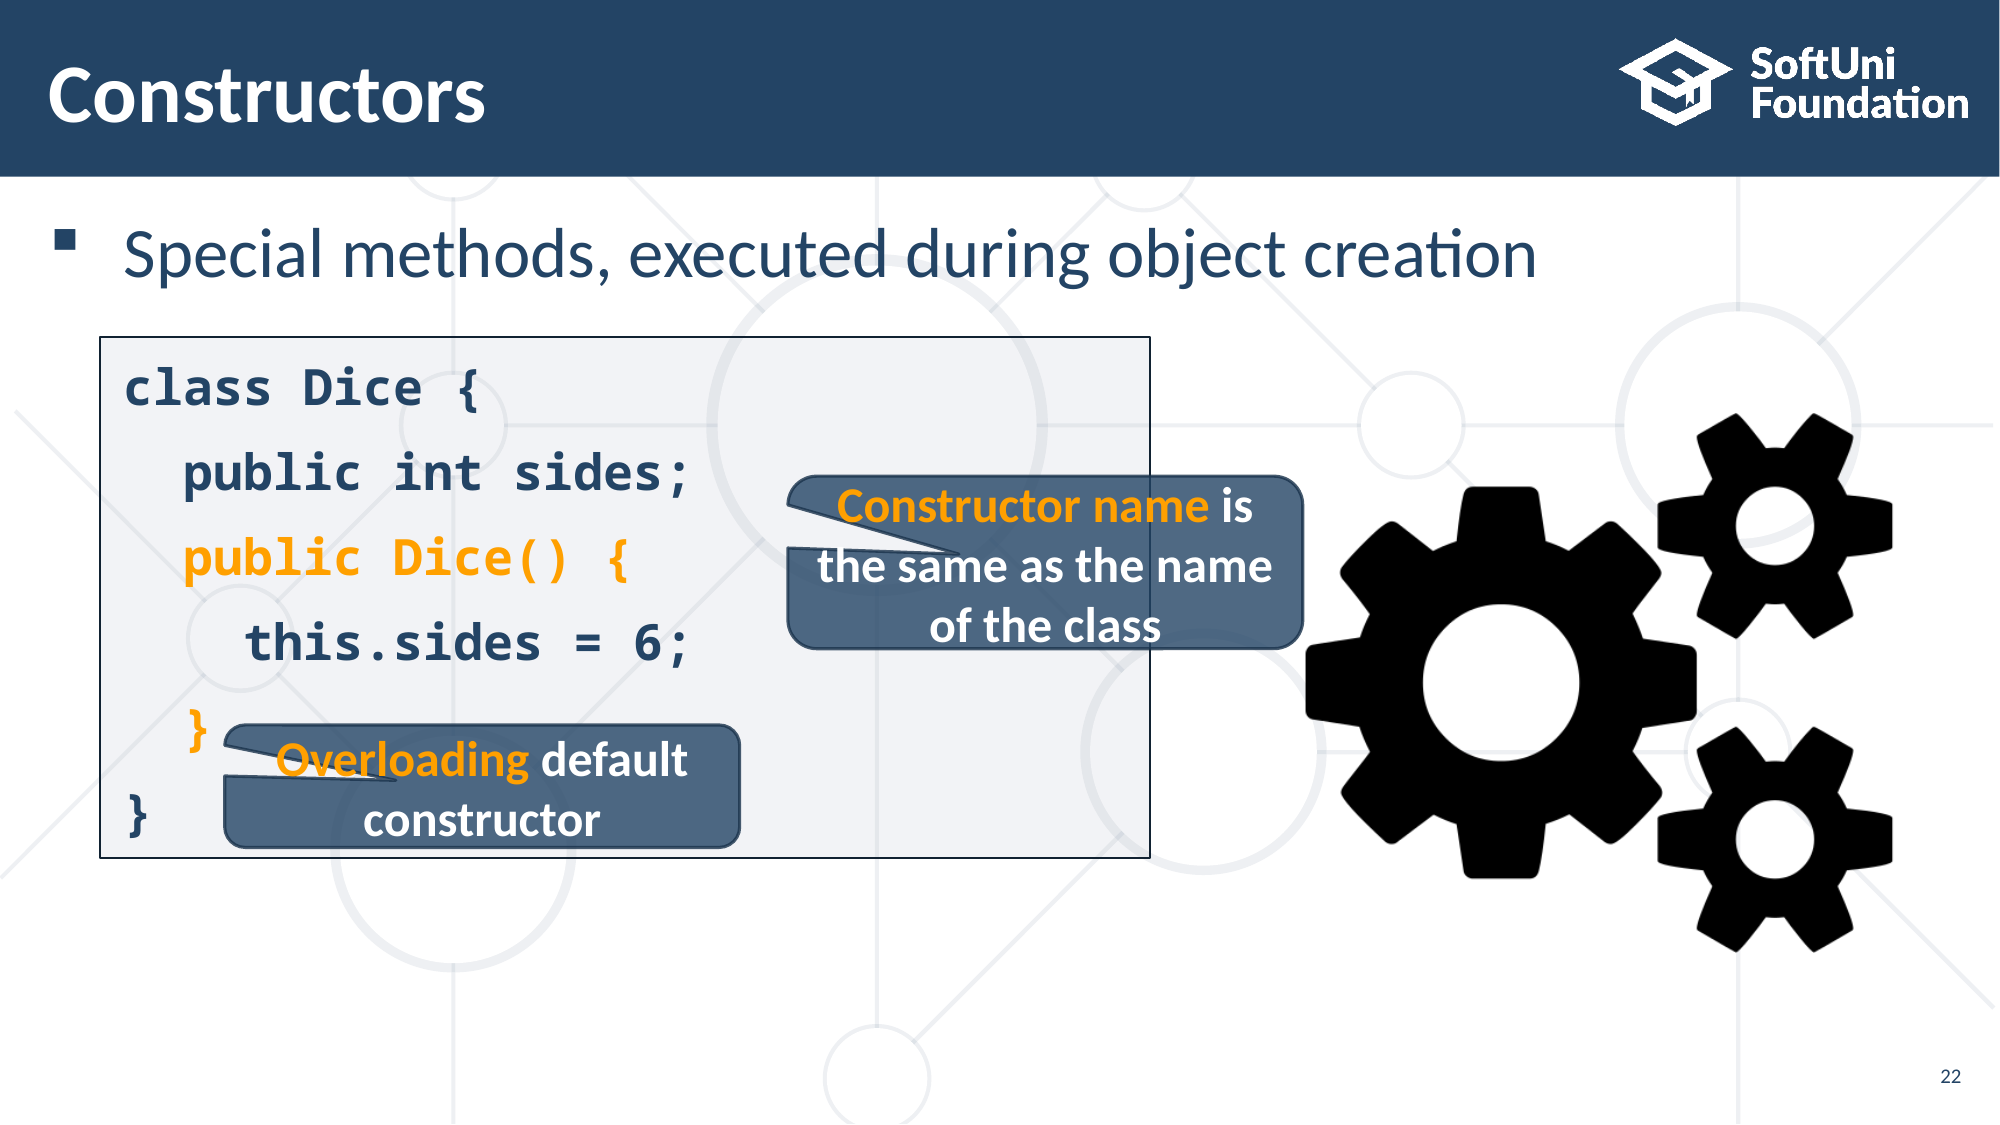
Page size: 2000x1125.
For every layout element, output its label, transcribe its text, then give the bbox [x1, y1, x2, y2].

picture [1618, 38, 1968, 126]
text_box Constructor name is the same as the name of the class [785, 474, 1296, 651]
list Special methods, executed during object creation [31, 196, 1969, 1047]
title Constructors [31, 16, 1591, 162]
text_box Overloading default constructor [222, 722, 742, 850]
picture [1301, 384, 1898, 981]
slide_number 22 [1896, 1049, 1968, 1101]
text_box class Dice { public int sides; public Dice() { this.sides = 6; } } [99, 337, 1150, 859]
